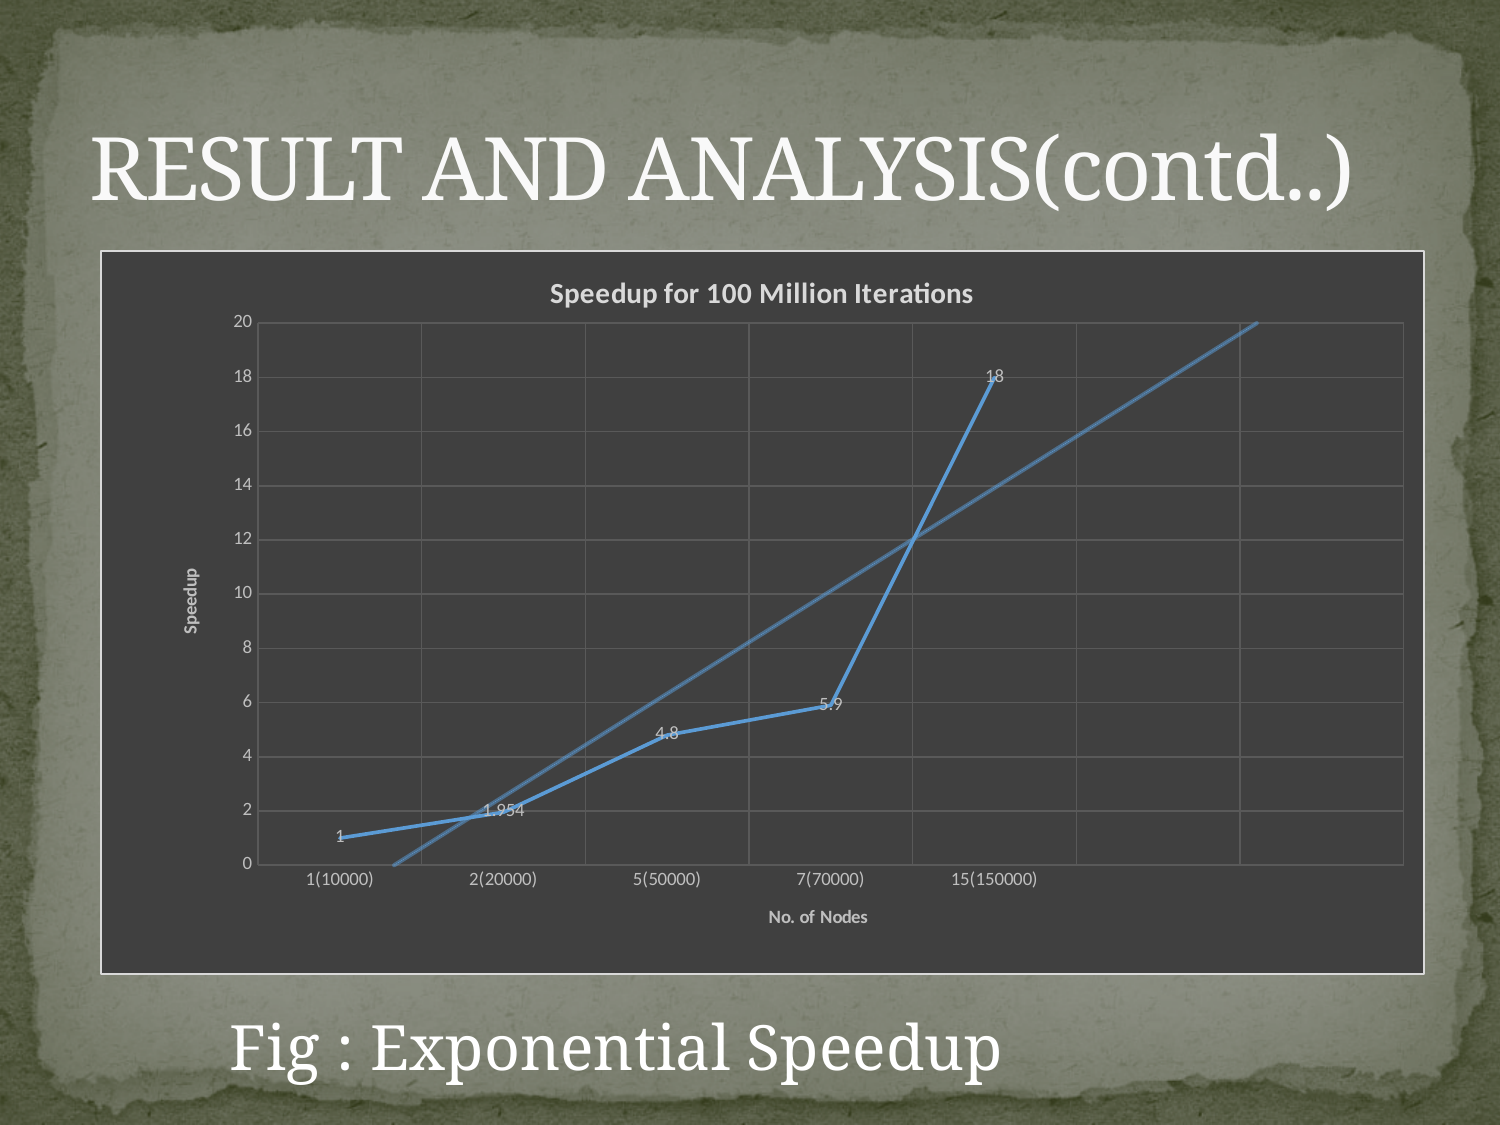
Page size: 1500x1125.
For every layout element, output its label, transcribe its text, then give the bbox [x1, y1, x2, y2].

chart [101, 251, 1425, 975]
title RESULT AND ANALYSIS(contd..) [74, 24, 1425, 225]
text_box Fig : Exponential Speedup [214, 999, 1019, 1090]
